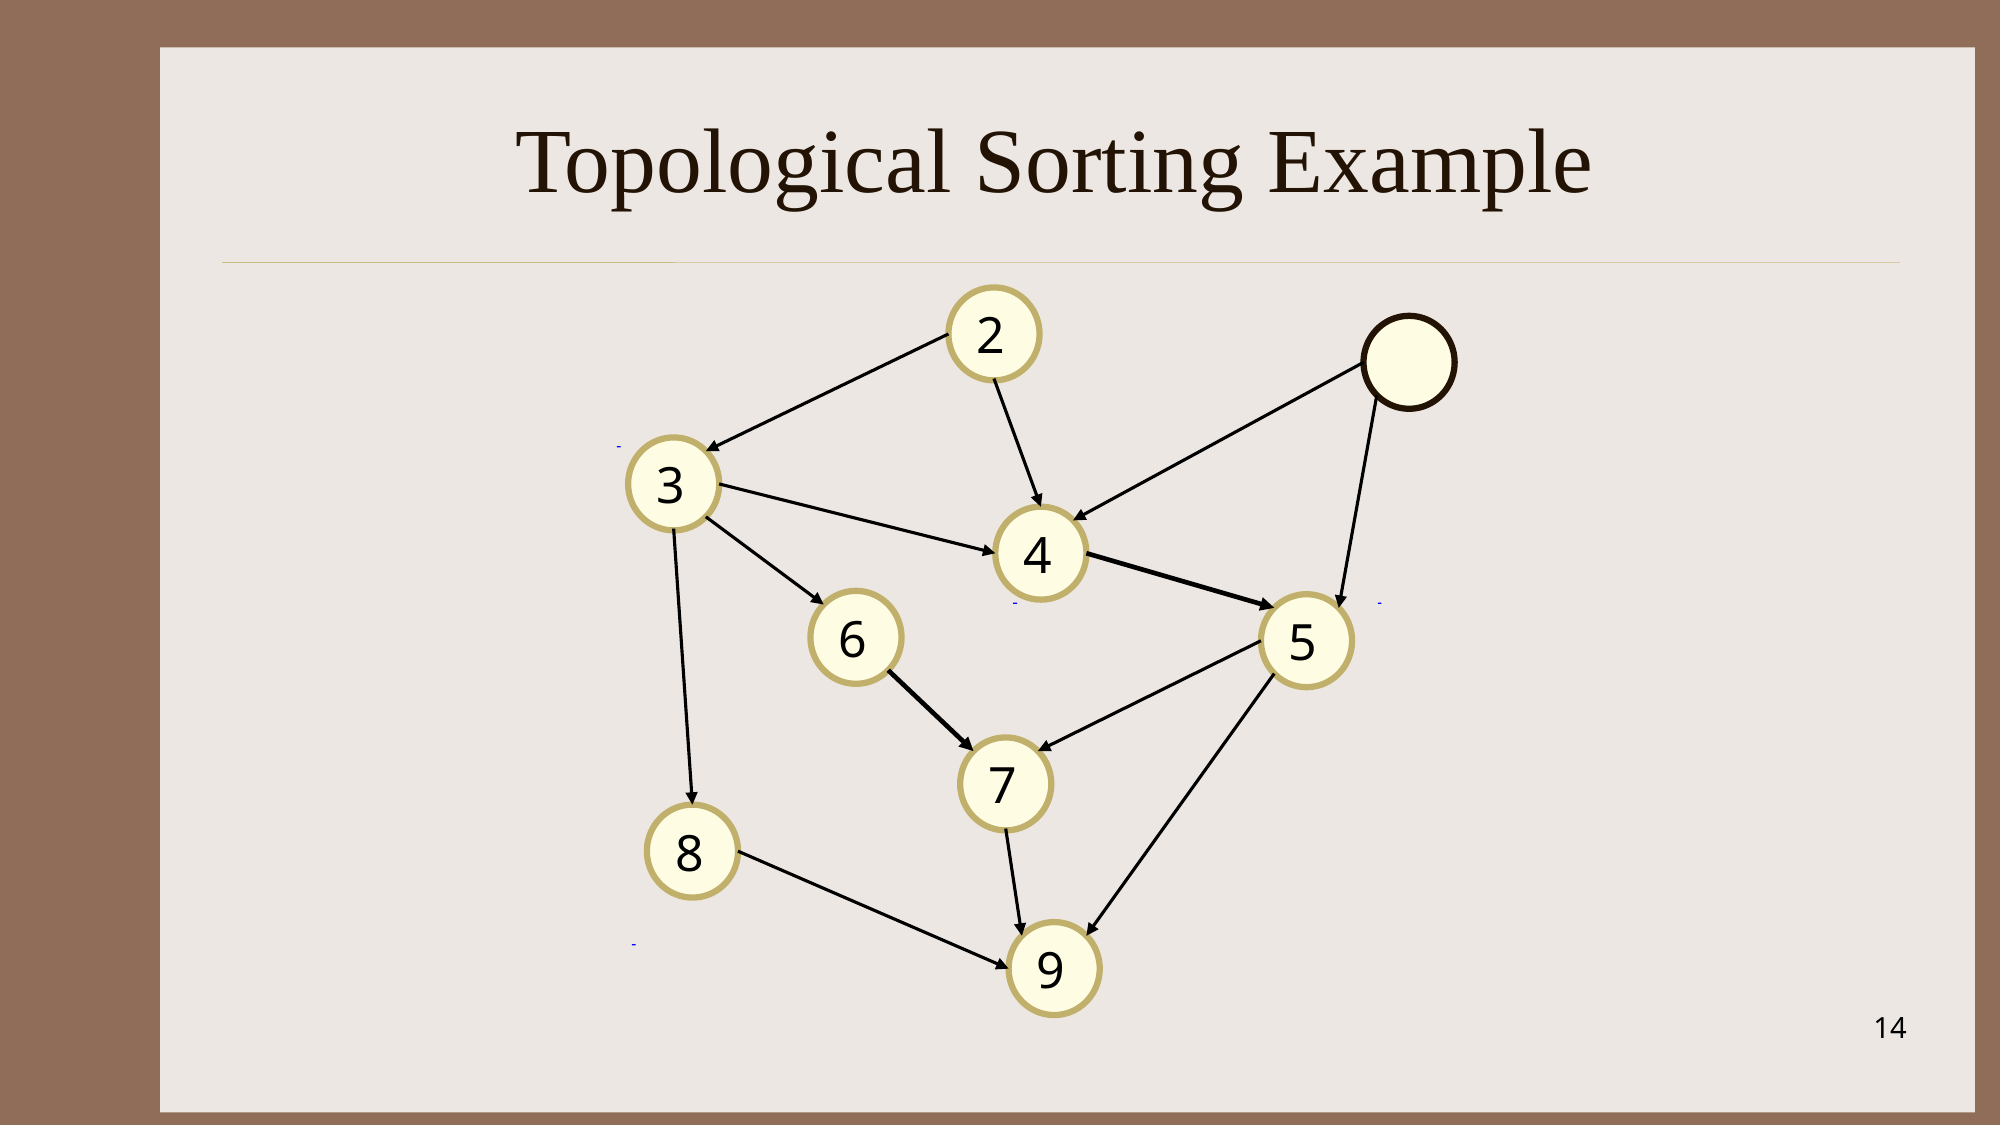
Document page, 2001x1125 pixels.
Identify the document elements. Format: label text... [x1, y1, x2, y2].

text_box 4 [995, 506, 1087, 600]
text_box 7 [960, 737, 1052, 831]
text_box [705, 333, 946, 449]
text_box 3 [628, 437, 720, 531]
title Topological Sorting Example [233, 62, 1900, 250]
text_box [1363, 315, 1455, 409]
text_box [887, 673, 974, 749]
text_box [1089, 553, 1275, 605]
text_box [1086, 676, 1275, 933]
text_box 2 [948, 287, 1040, 381]
text_box 9 [1009, 922, 1100, 1016]
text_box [722, 483, 993, 554]
slide_number 14 [1505, 1001, 1922, 1077]
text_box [1005, 833, 1023, 933]
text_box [1072, 362, 1361, 518]
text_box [1037, 640, 1258, 749]
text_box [1338, 398, 1377, 605]
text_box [705, 519, 824, 602]
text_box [673, 533, 693, 802]
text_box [993, 383, 1042, 504]
text_box 6 [810, 590, 902, 684]
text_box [740, 851, 1006, 969]
text_box 5 [1261, 594, 1353, 688]
text_box 8 [646, 804, 738, 898]
